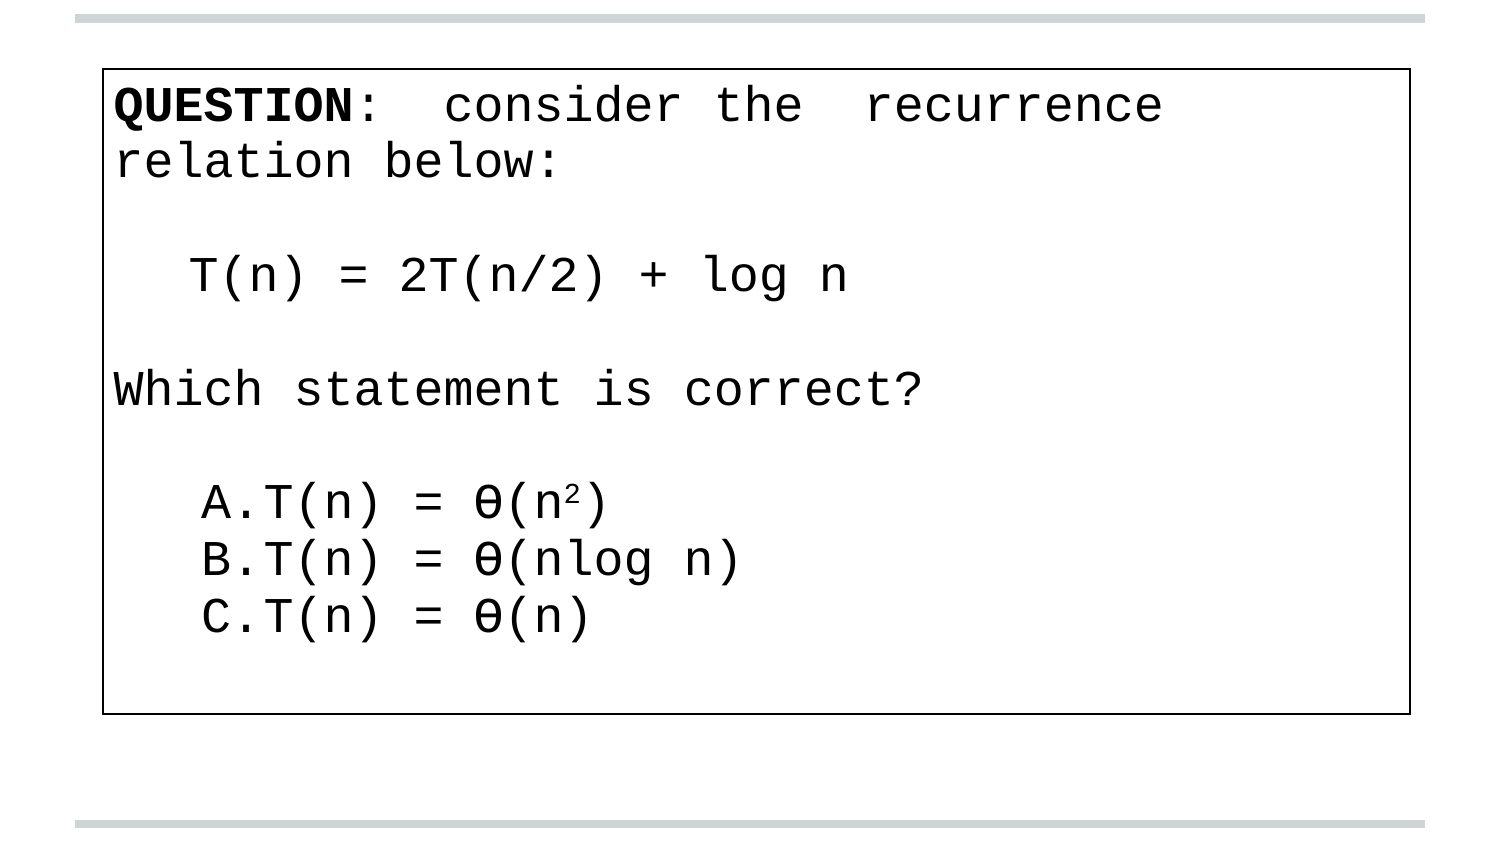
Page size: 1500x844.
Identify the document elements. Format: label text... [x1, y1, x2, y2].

table_header QUESTION: consider the recurrence relation below: T(n) = 2T(n/2) + log n Which statement is correct? T(n) = ϴ(n2) T(n) = ϴ(nlog n) T(n) = ϴ(n) [104, 70, 1409, 713]
